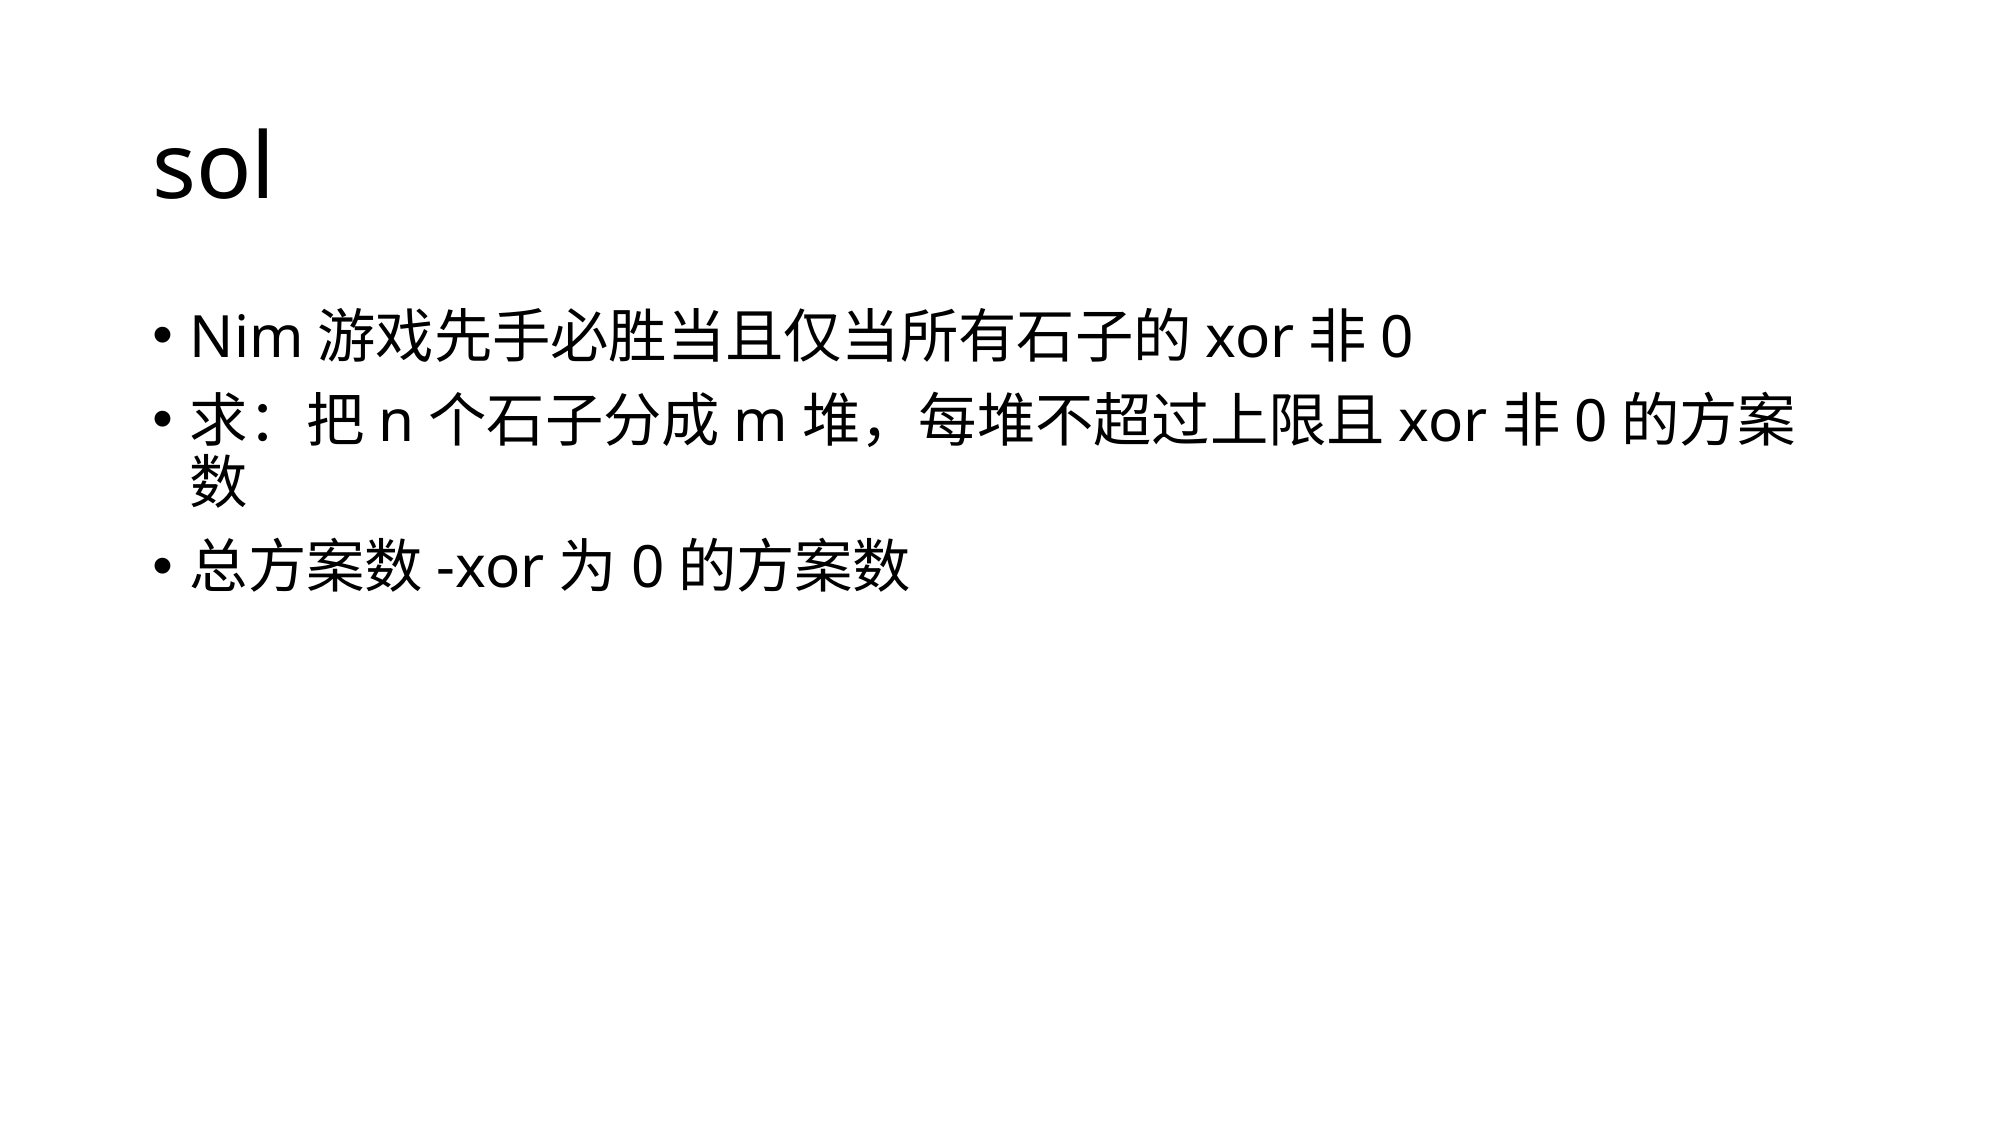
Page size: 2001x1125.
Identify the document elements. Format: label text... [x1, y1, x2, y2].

list Nim游戏先手必胜当且仅当所有石子的xor非0 求：把n个石子分成m堆，每堆不超过上限且xor非0的方案数 总方案数-xor为0的方案数 [137, 299, 1863, 1014]
title sol [137, 59, 1863, 278]
